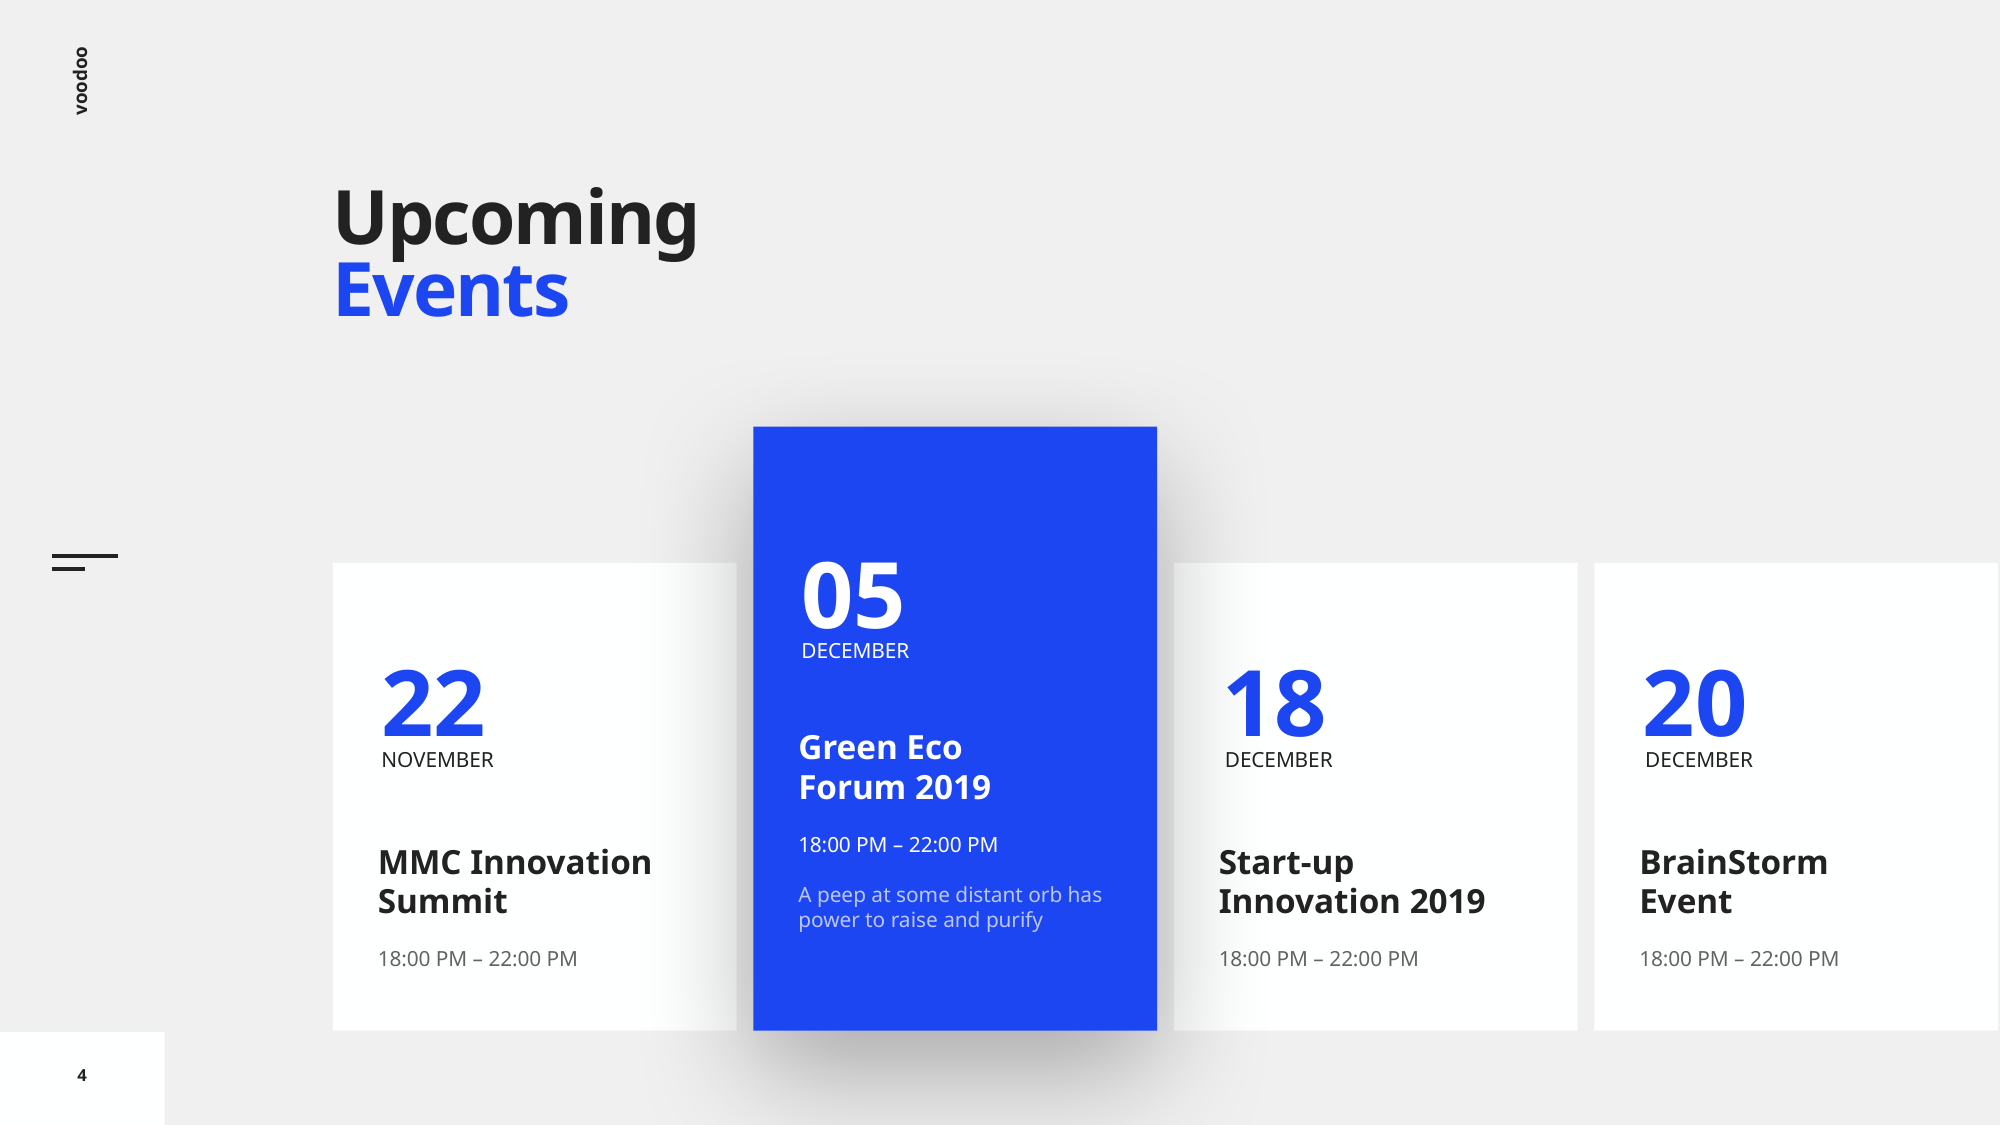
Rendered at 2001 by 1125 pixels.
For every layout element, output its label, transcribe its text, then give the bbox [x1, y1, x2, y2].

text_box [332, 562, 737, 1031]
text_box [1594, 562, 1999, 1031]
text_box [1173, 562, 1578, 1031]
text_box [753, 426, 1158, 1031]
title Upcoming Events [332, 155, 1000, 361]
